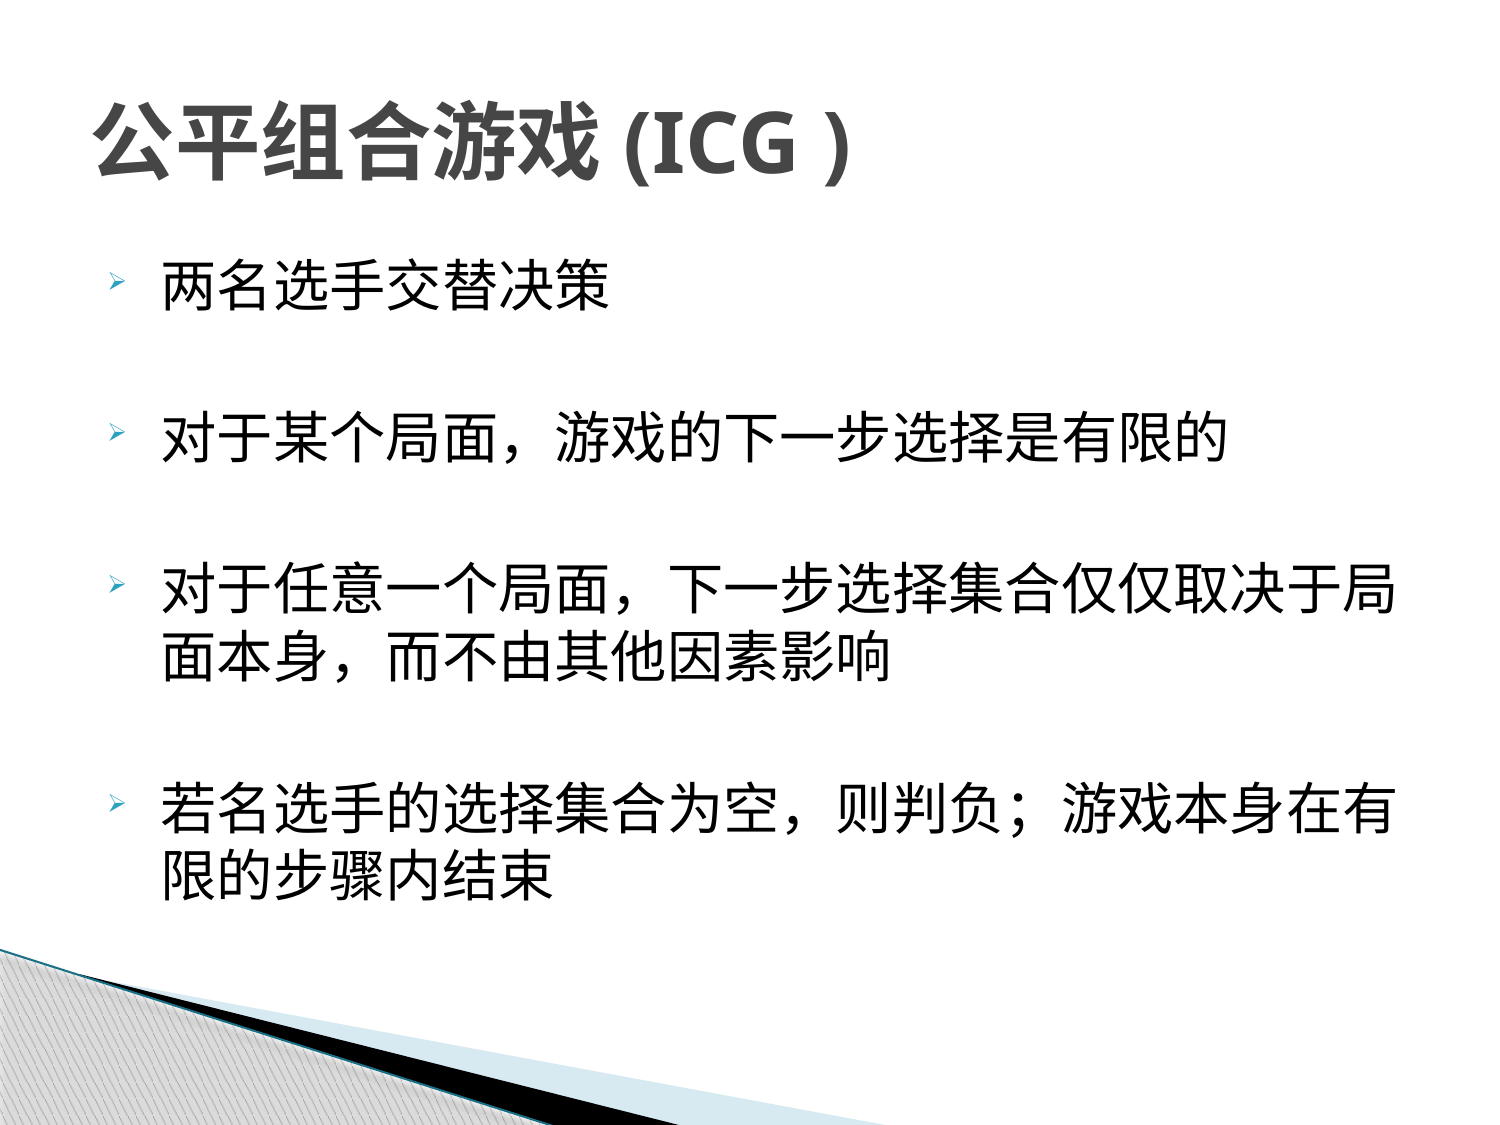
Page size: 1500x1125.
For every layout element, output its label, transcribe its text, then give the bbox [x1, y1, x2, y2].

list 两名选手交替决策 对于某个局面，游戏的下一步选择是有限的 对于任意一个局面，下一步选择集合仅仅取决于局面本身，而不由其他因素影响 若名选手的选择集合为空，则判负；游戏本身在有限的步骤内结束 [75, 243, 1425, 986]
title 公平组合游戏(ICG ) [75, 45, 1425, 233]
